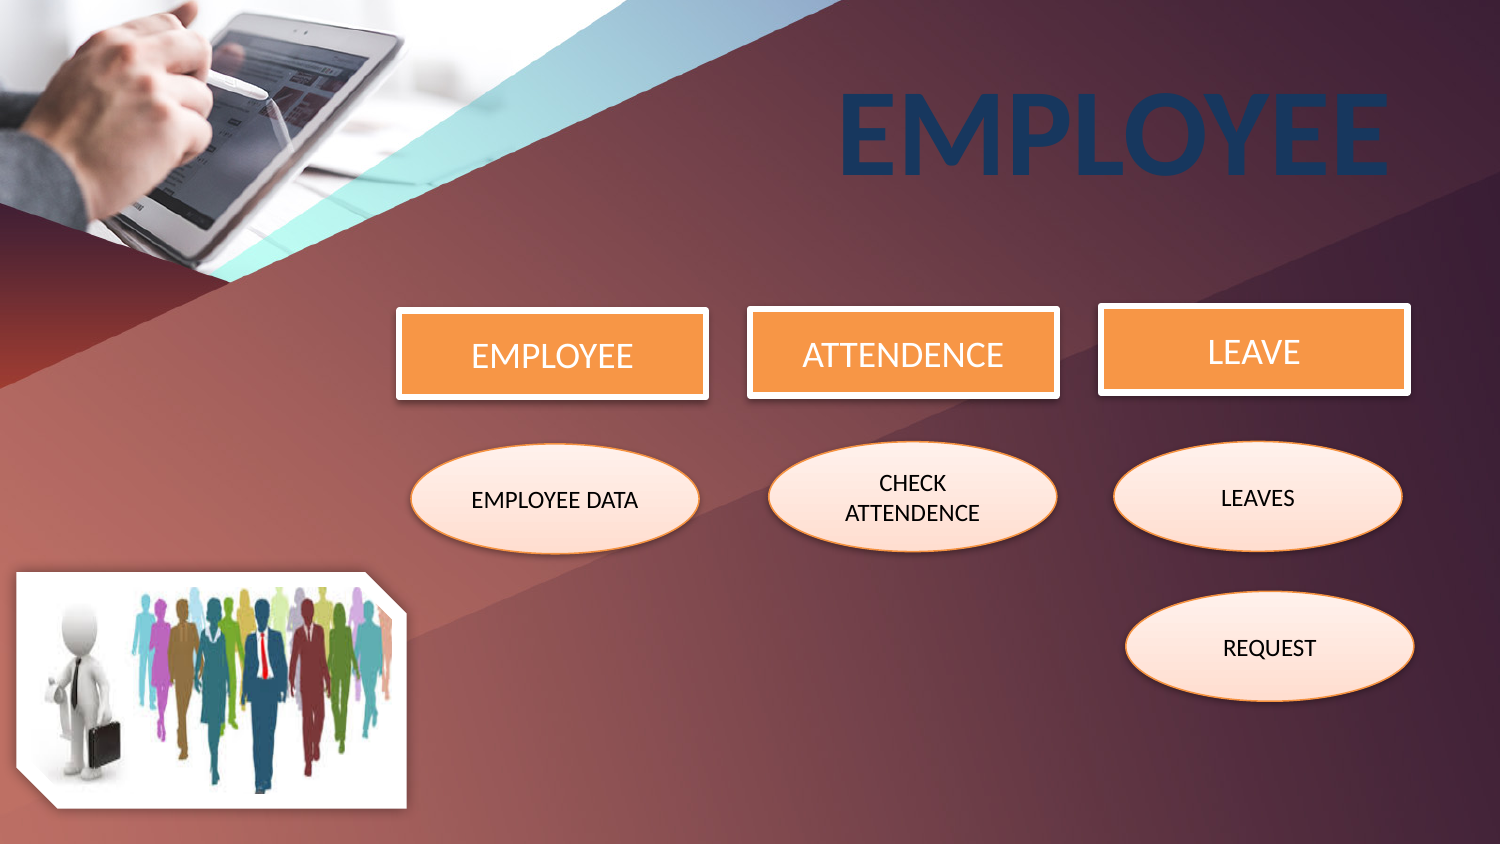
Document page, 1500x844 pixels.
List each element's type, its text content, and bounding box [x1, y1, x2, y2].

text_box LEAVES [1113, 440, 1403, 553]
picture [0, 0, 1500, 844]
text_box LEAVE [1098, 303, 1411, 396]
text_box REQUEST [1125, 590, 1415, 702]
text_box CHECK ATTENDENCE [767, 440, 1058, 553]
title EMPLOYEE [776, 55, 1452, 196]
text_box EMPLOYEE [396, 307, 709, 400]
text_box ATTENDENCE [747, 306, 1060, 399]
text_box EMPLOYEE DATA [410, 443, 700, 555]
